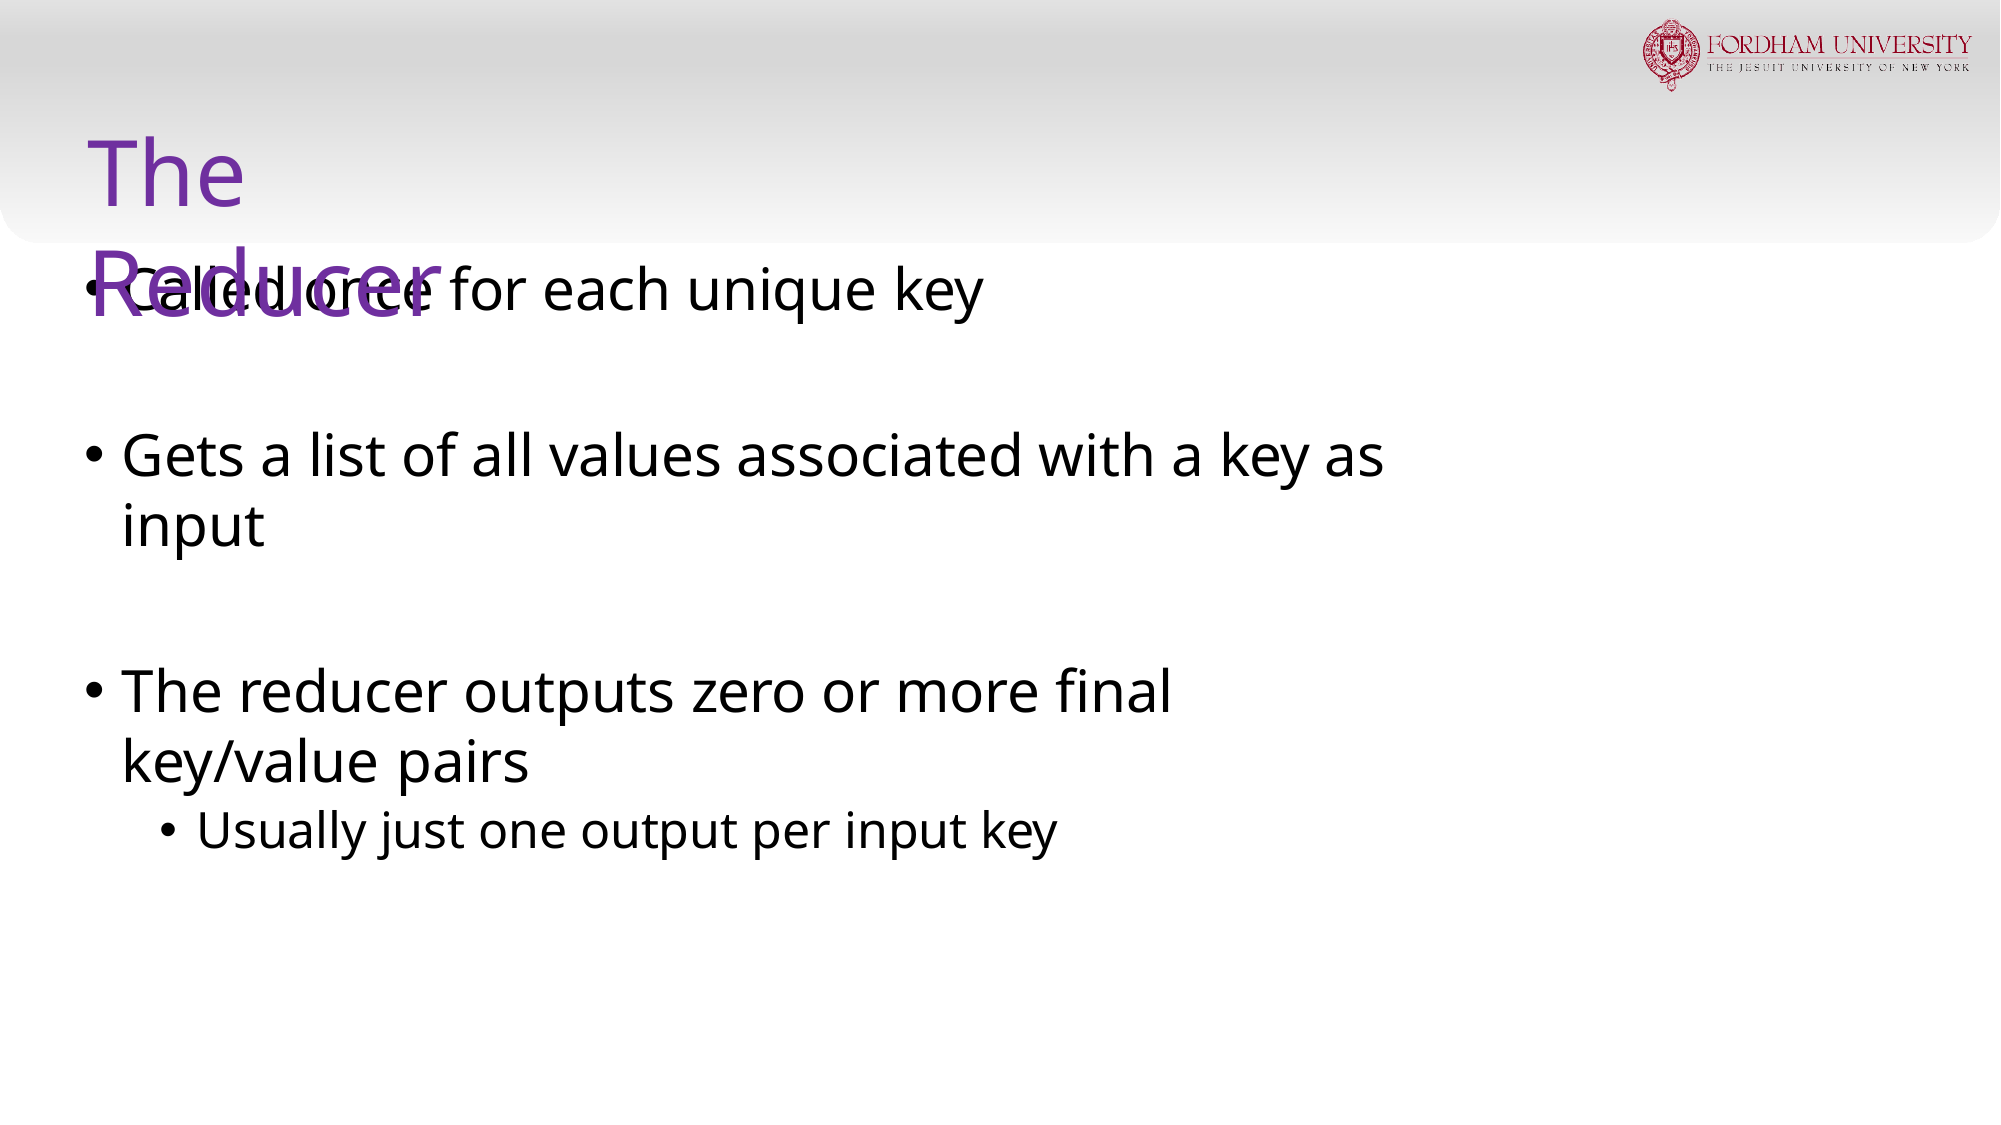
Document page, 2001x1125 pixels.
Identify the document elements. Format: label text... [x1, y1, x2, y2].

text_box Called once for each unique key Gets a list of all values associated with a key as input The reducer outputs zero or more final key/value pairs Usually just one output per input key [82, 249, 1392, 859]
picture [0, 0, 2000, 243]
title The Reducer [85, 112, 579, 335]
